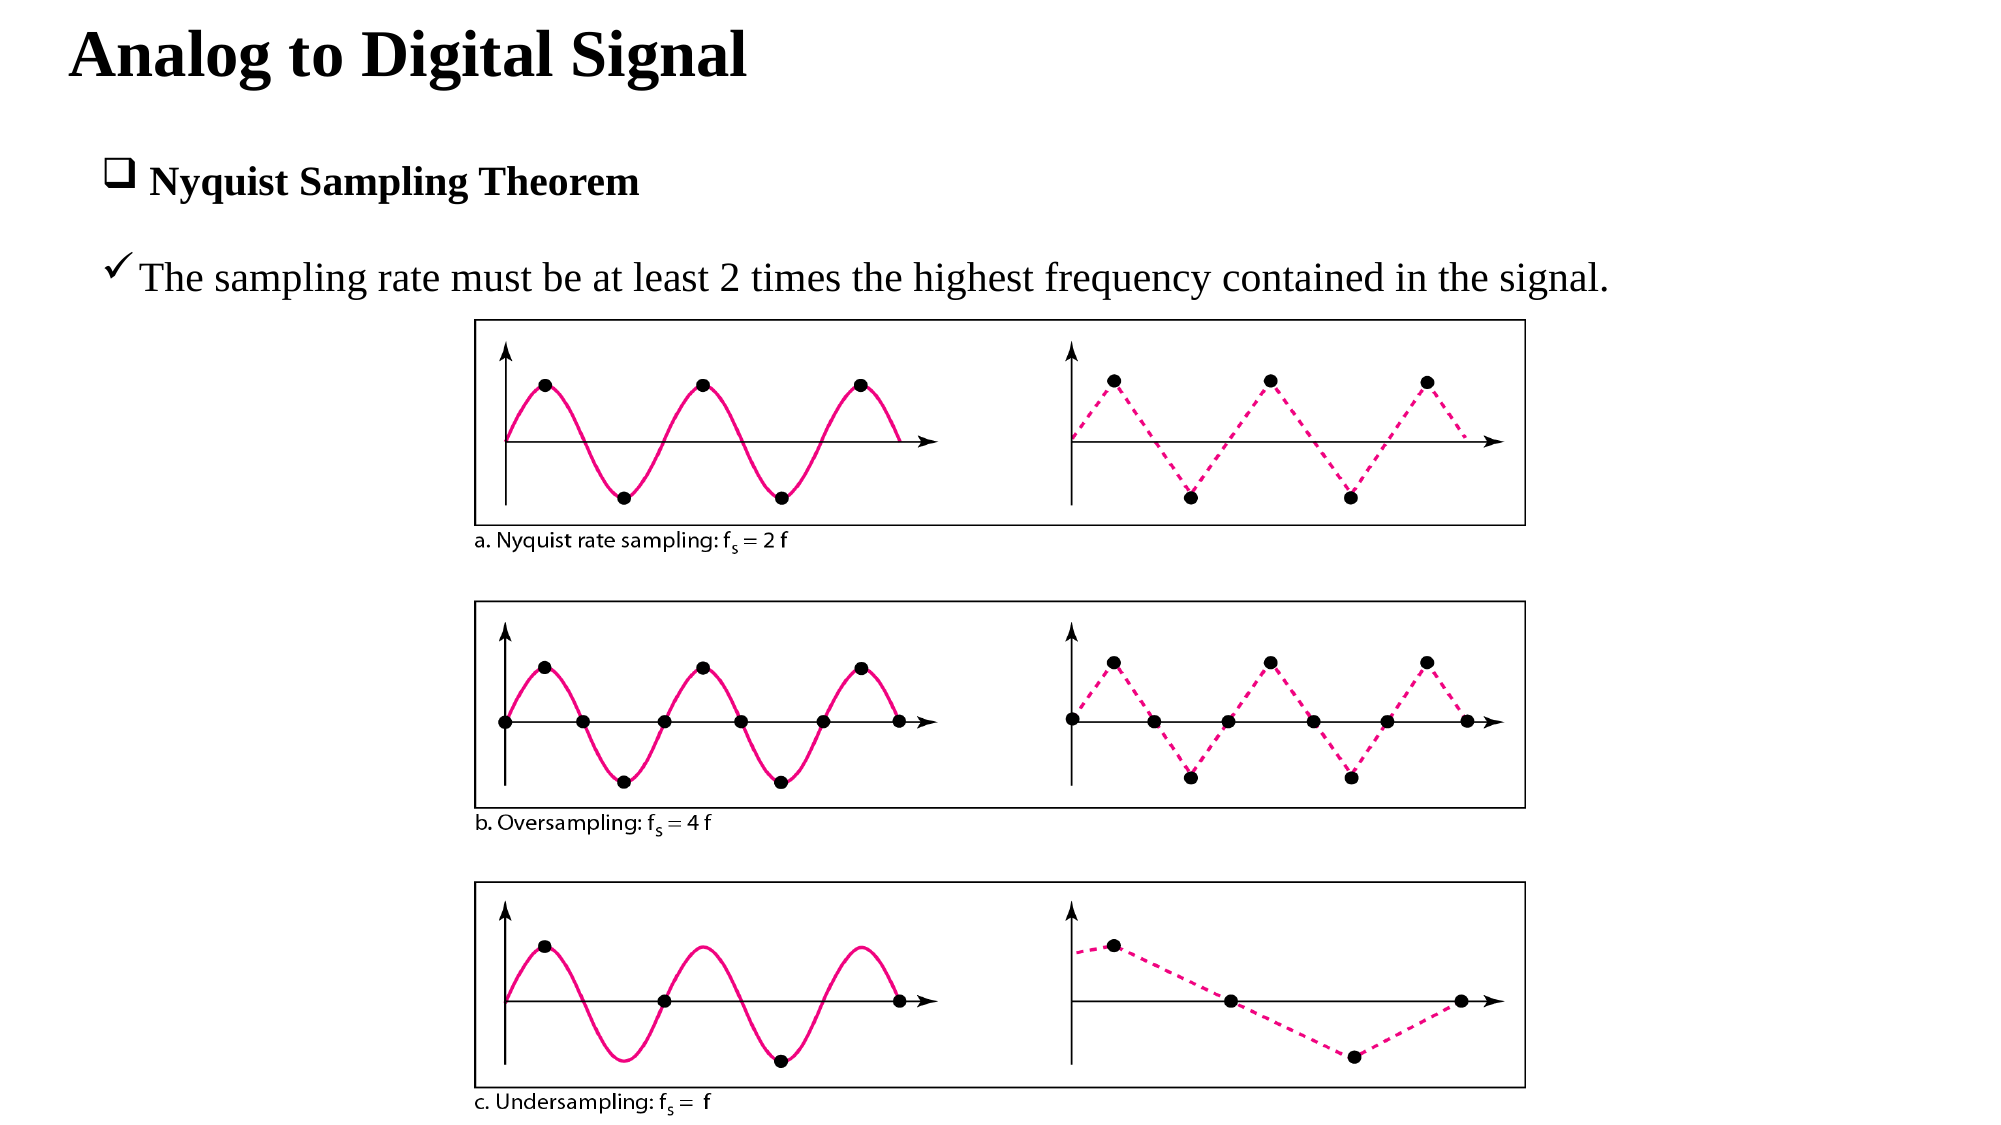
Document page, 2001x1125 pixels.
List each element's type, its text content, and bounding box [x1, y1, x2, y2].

text_box Analog to Digital Signal [53, 0, 2000, 111]
text_box Nyquist Sampling Theorem The sampling rate must be at least 2 times the highest frequency contained in the signal. [86, 121, 2000, 1110]
picture [474, 319, 1526, 1121]
